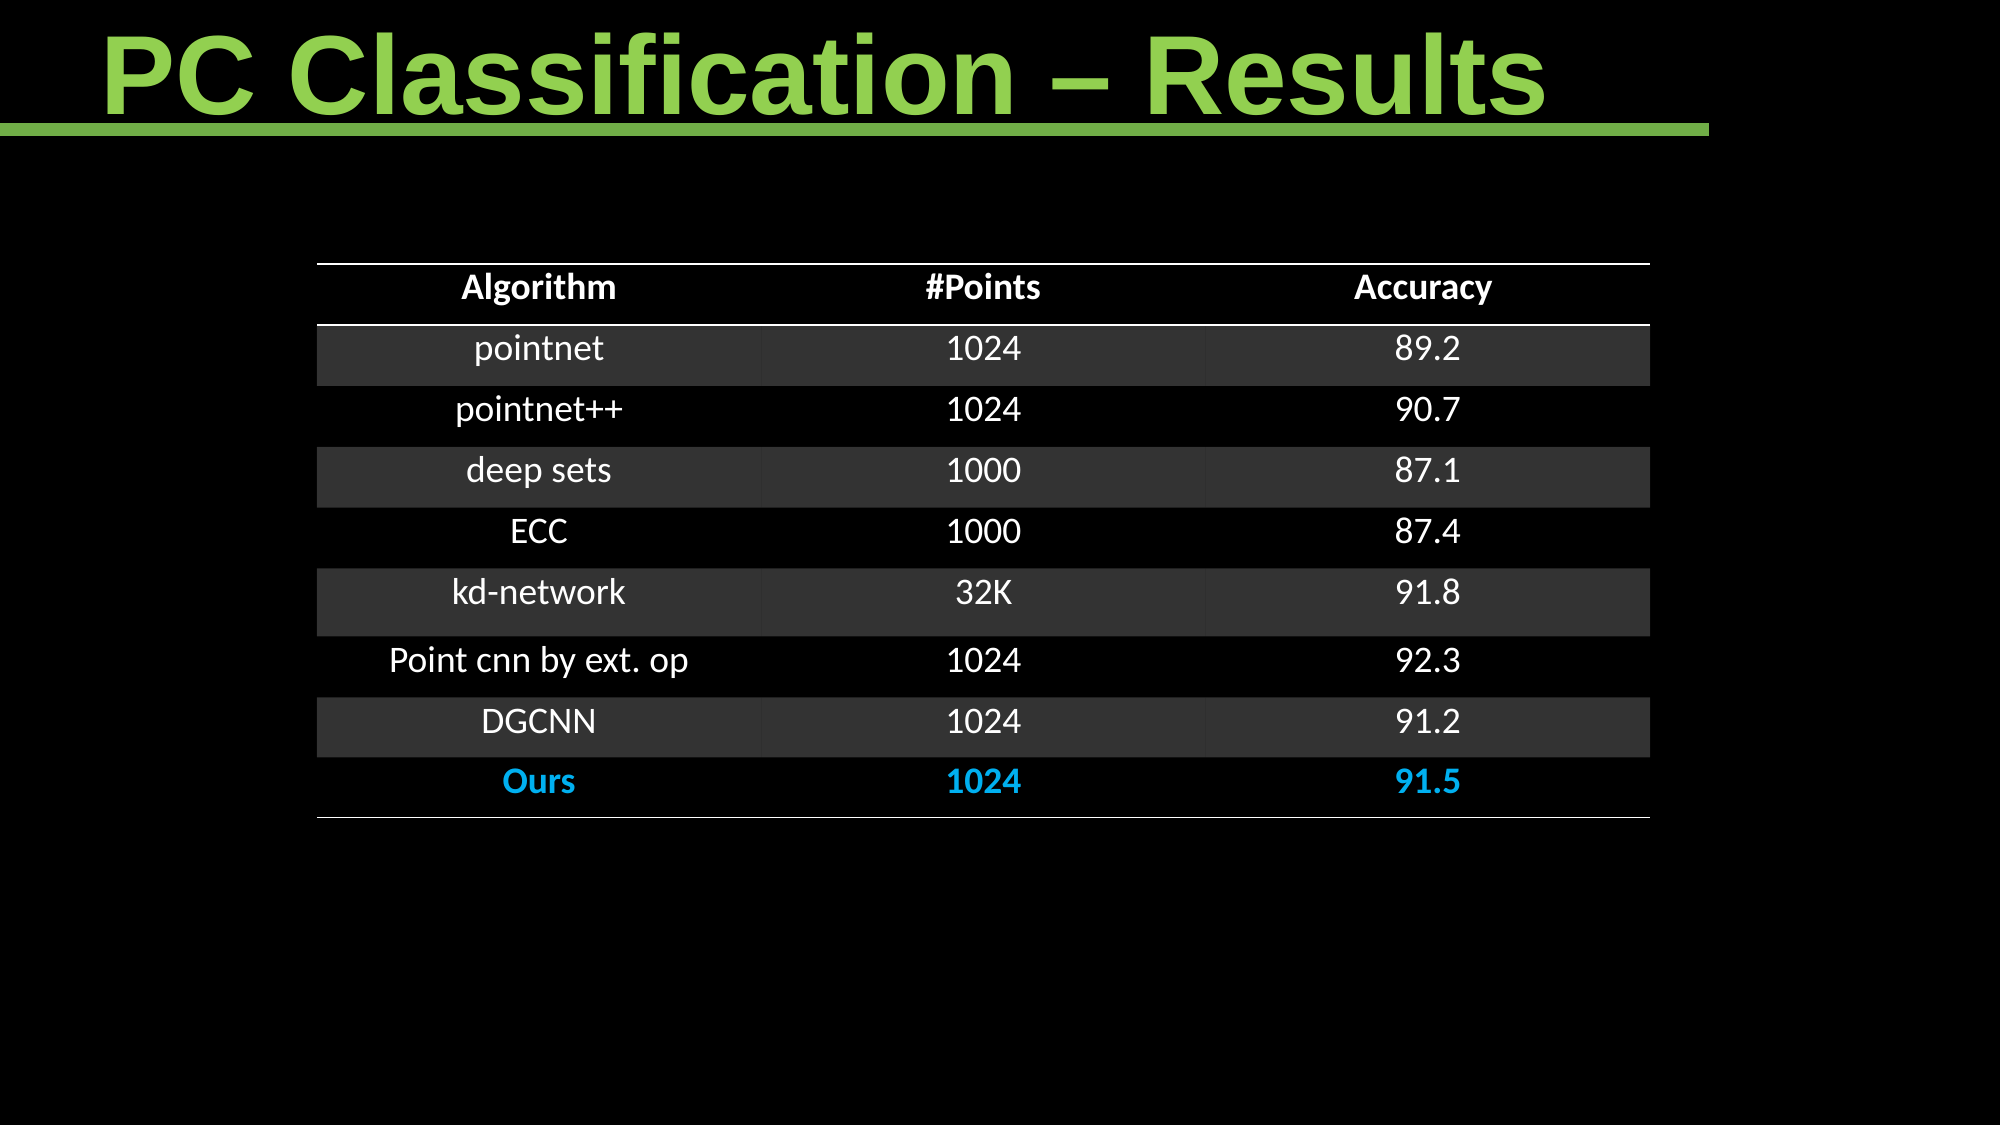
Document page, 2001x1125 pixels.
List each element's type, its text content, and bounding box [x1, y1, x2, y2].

table_cell 92.3 [1206, 636, 1650, 697]
table_cell 89.2 [1206, 326, 1650, 386]
table_header Accuracy [1206, 265, 1650, 324]
table_cell 91.8 [1206, 568, 1650, 636]
table_cell ECC [317, 508, 761, 568]
table_cell 1000 [761, 508, 1206, 568]
table_cell DGCNN [317, 697, 761, 757]
table_cell deep sets [317, 447, 761, 508]
table_cell 32K [761, 568, 1206, 636]
table_cell 87.4 [1206, 508, 1650, 568]
text_box PC Classification – Results [85, 0, 2000, 145]
table_header #Points [761, 265, 1206, 324]
table_cell 90.7 [1206, 386, 1650, 447]
table_cell 1024 [761, 697, 1206, 757]
table_cell 87.1 [1206, 447, 1650, 508]
table_cell 1024 [761, 386, 1206, 447]
table_cell 1024 [761, 757, 1206, 817]
table_cell pointnet++ [317, 386, 761, 447]
table_header Algorithm [317, 265, 761, 324]
table_cell Point cnn by ext. op [317, 636, 761, 697]
table_cell 1024 [761, 326, 1206, 386]
table_cell 91.2 [1206, 697, 1650, 757]
table_cell 91.5 [1206, 757, 1650, 817]
table_cell 1024 [761, 636, 1206, 697]
table_cell kd-network [317, 568, 761, 636]
table_cell Ours [317, 757, 761, 817]
table_cell pointnet [317, 326, 761, 386]
table_cell 1000 [761, 447, 1206, 508]
